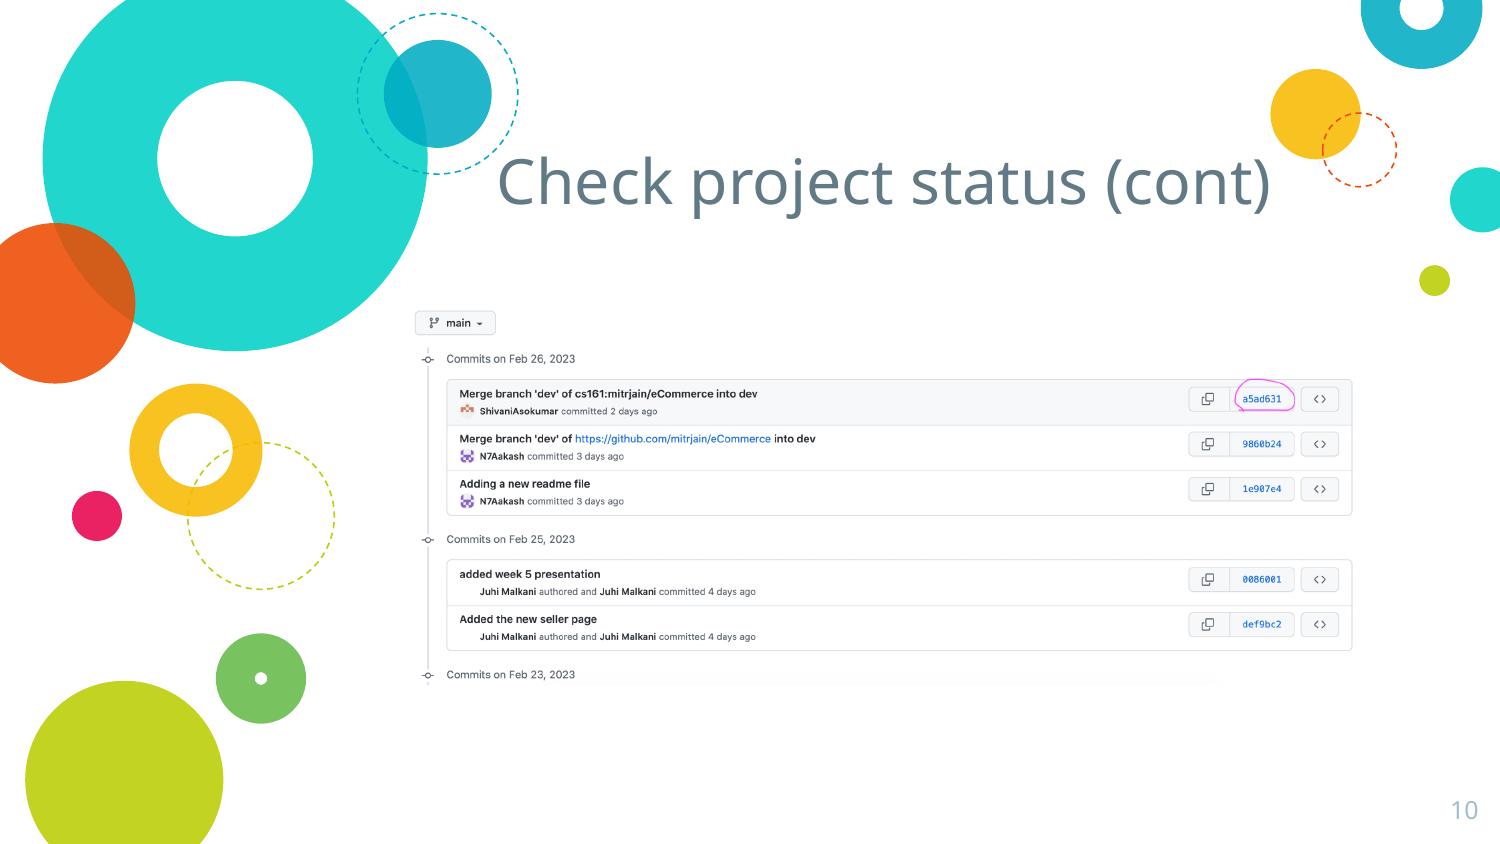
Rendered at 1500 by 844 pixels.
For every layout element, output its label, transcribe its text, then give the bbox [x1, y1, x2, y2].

title Check project status (cont) [481, 126, 1347, 232]
picture [409, 294, 1386, 685]
slide_number ‹#› [1416, 779, 1494, 844]
